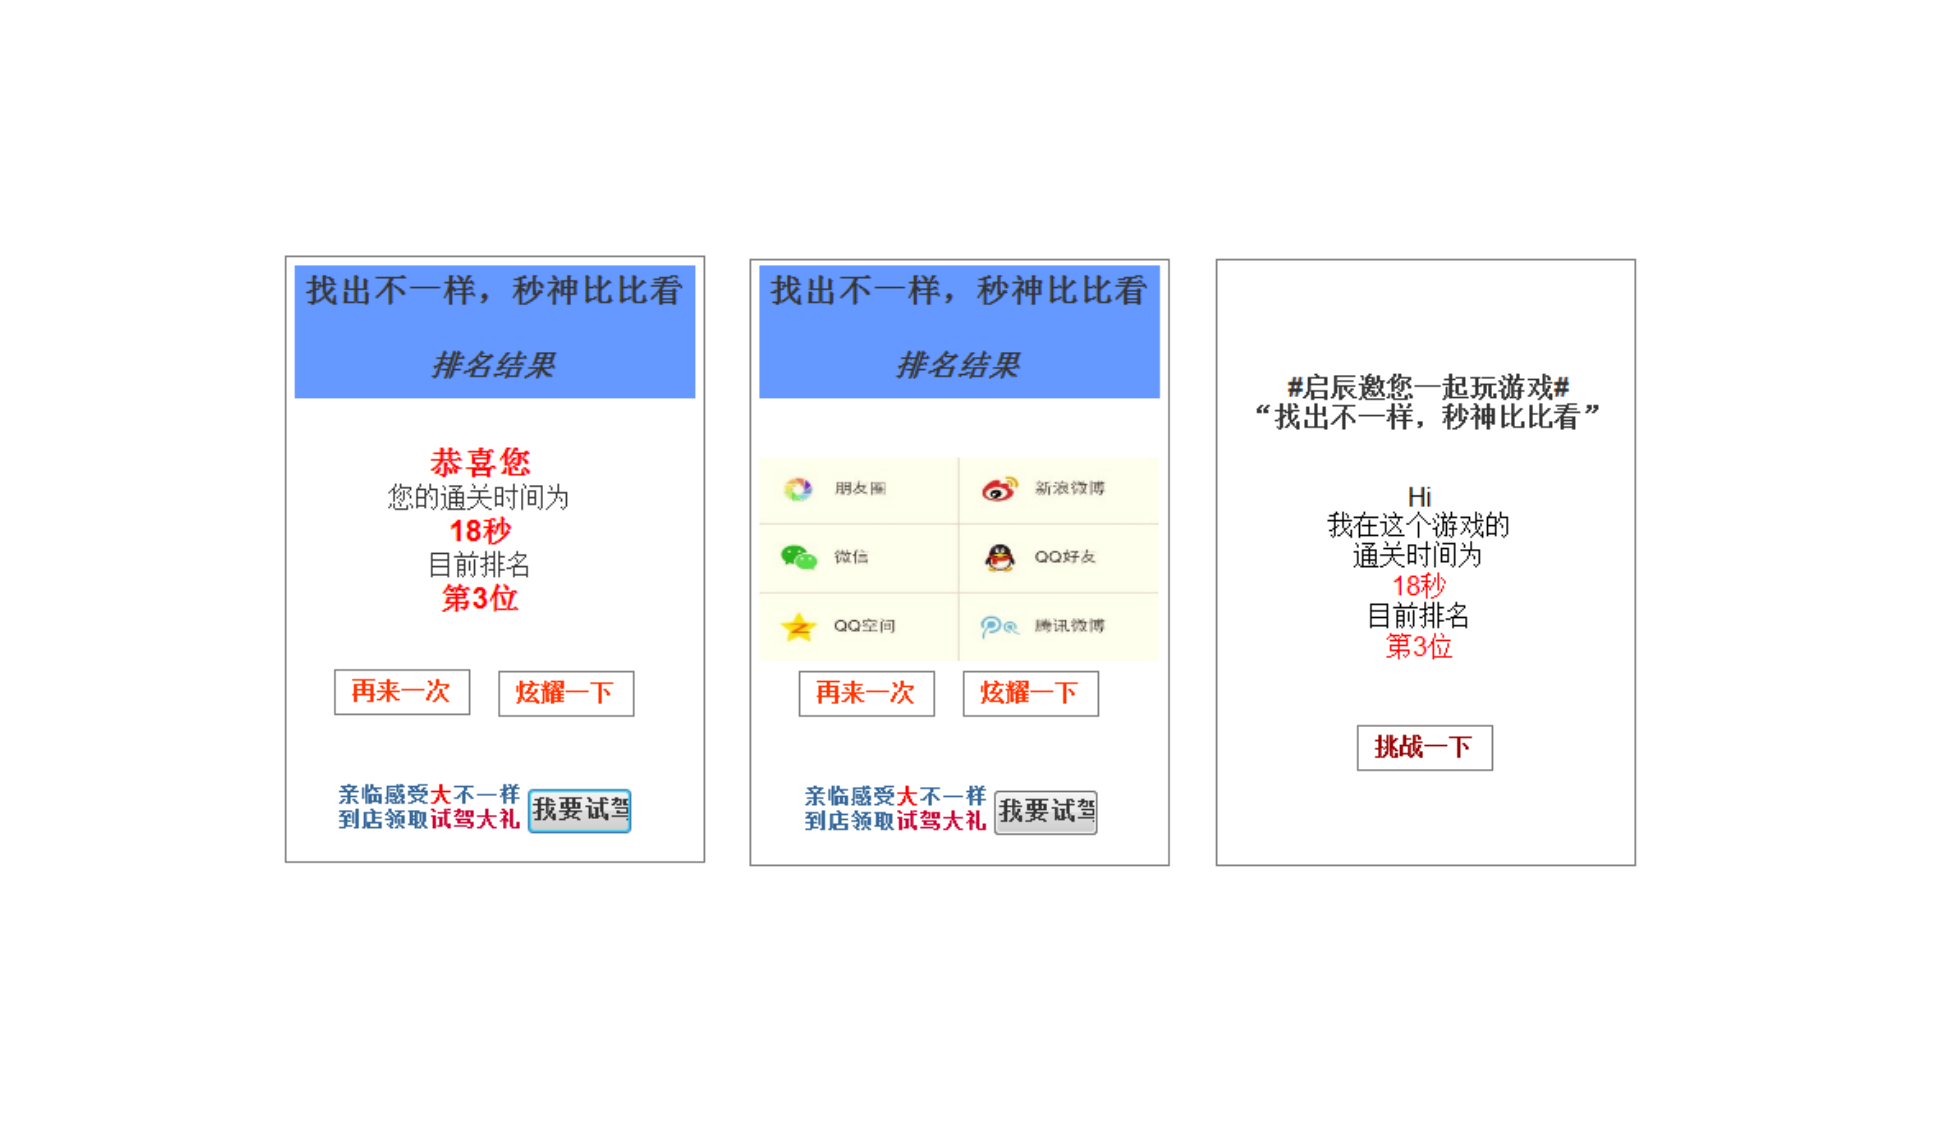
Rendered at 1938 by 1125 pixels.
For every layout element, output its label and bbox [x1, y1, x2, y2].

picture [276, 245, 1643, 878]
